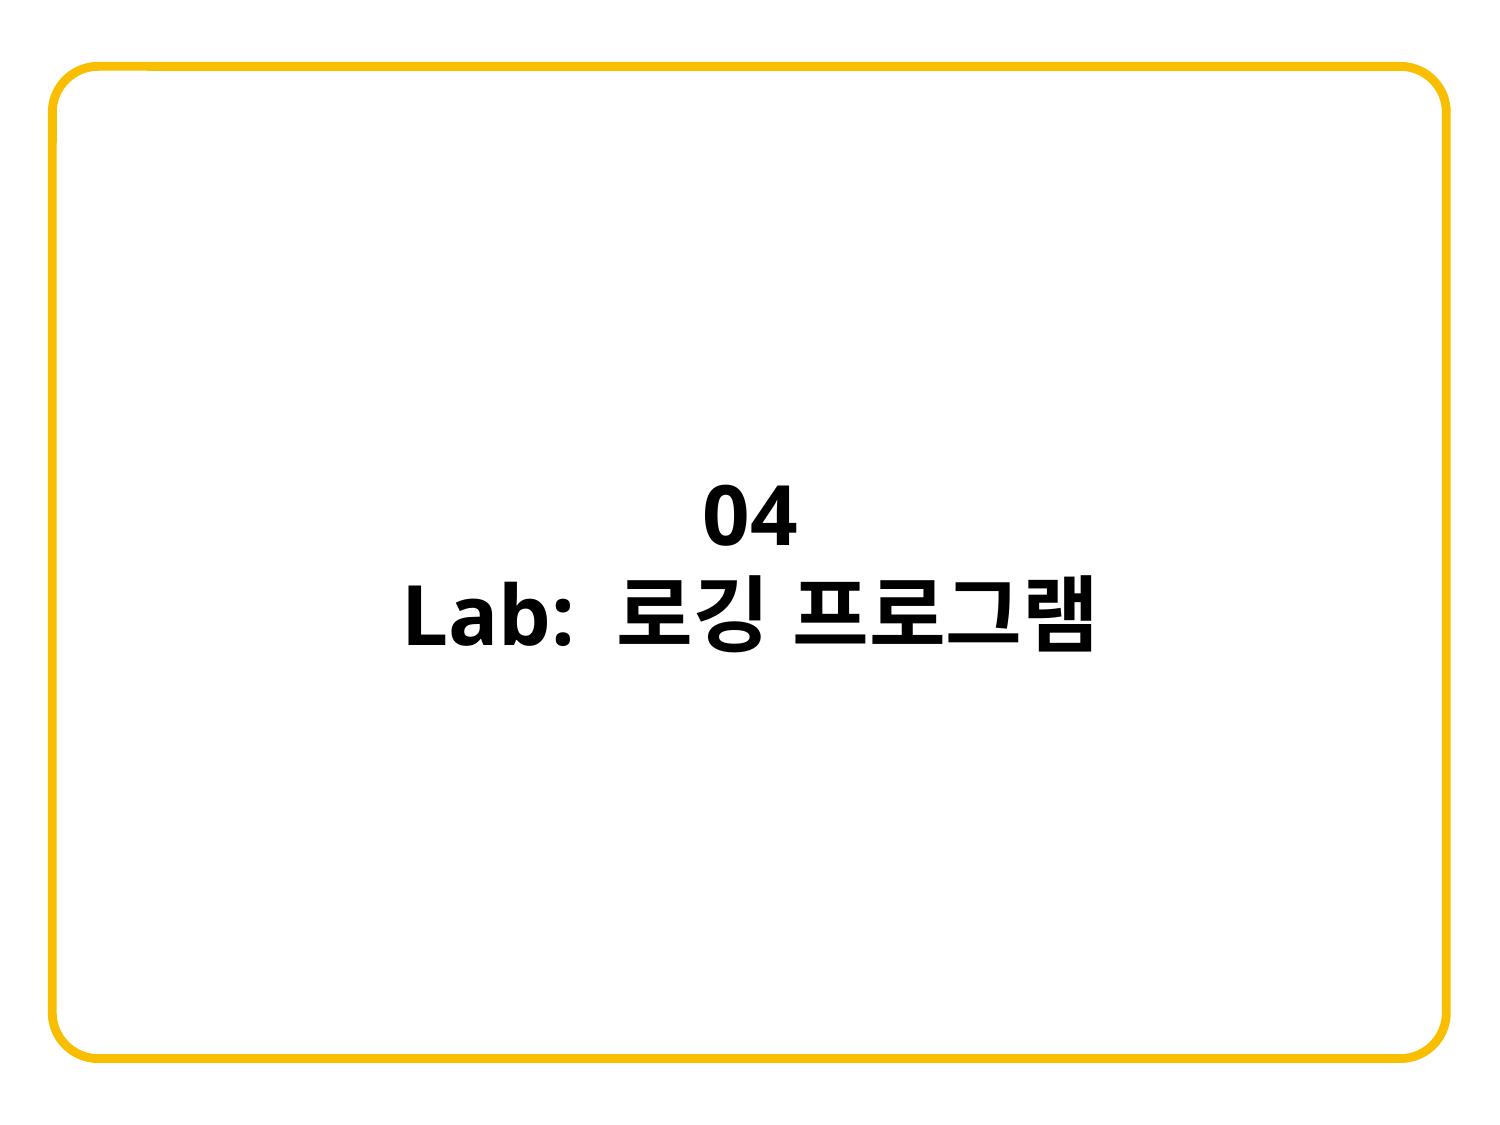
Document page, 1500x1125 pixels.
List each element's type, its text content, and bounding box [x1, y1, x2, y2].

text_box 04 Lab: 로깅 프로그램 [53, 403, 1447, 722]
